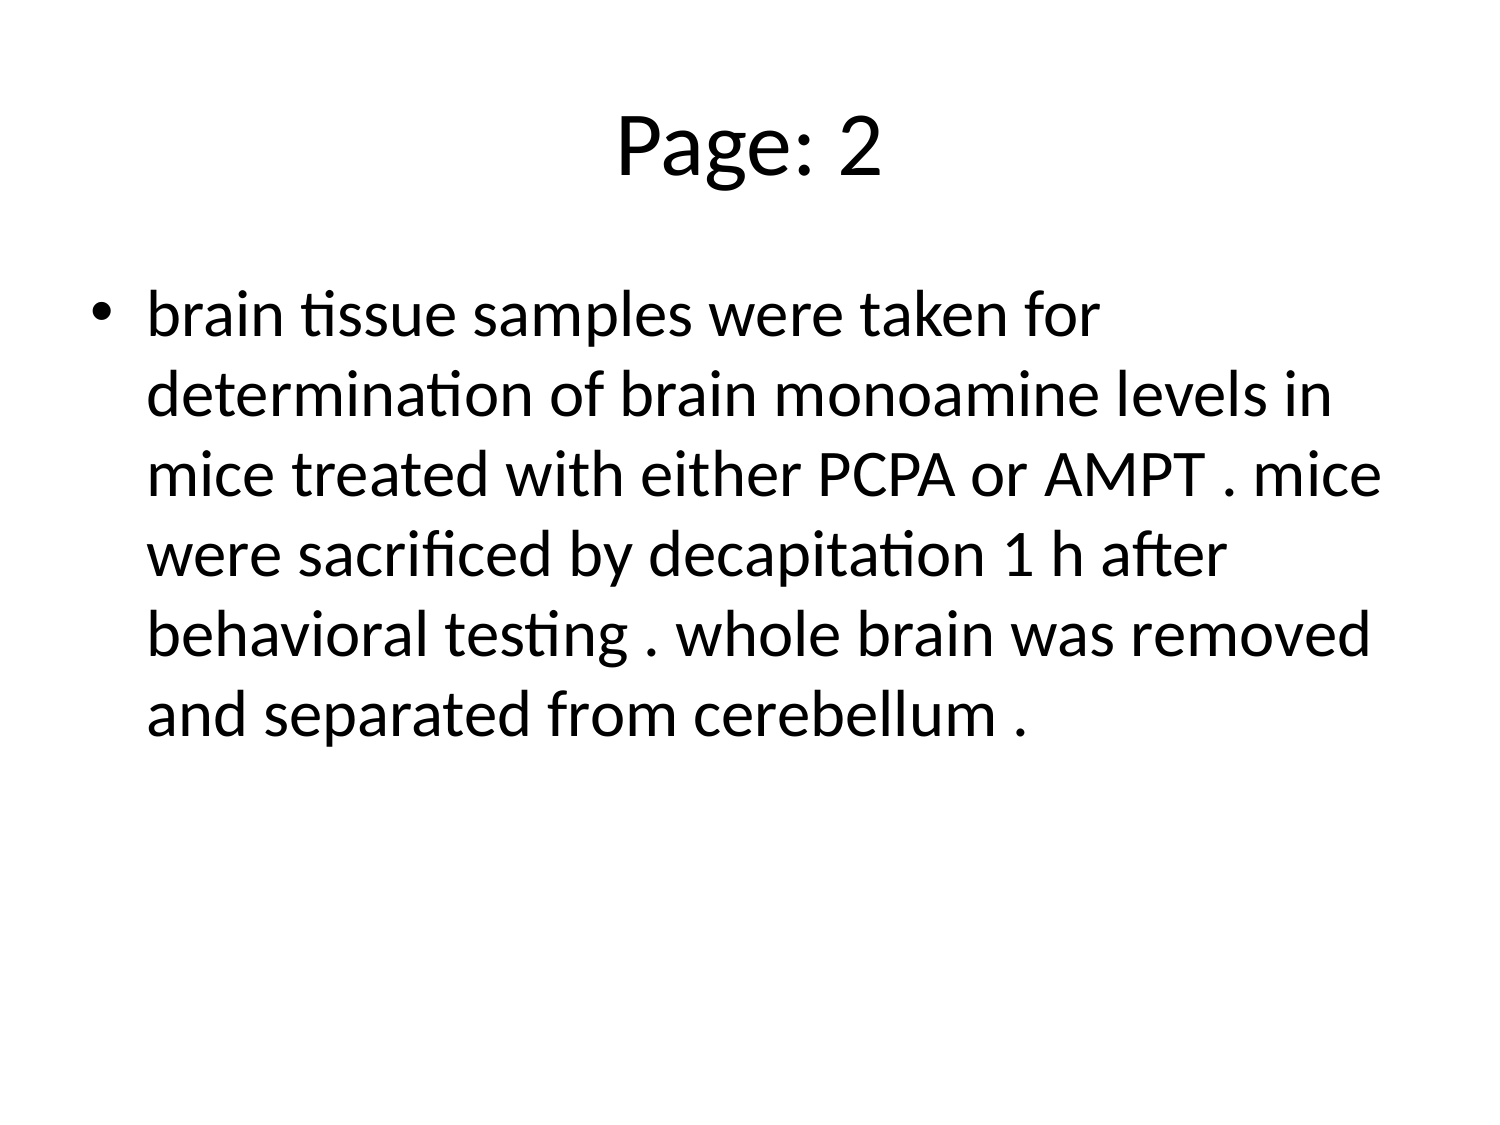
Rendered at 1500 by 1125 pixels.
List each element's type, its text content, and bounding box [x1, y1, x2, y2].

list brain tissue samples were taken for determination of brain monoamine levels in mice treated with either PCPA or AMPT . mice were sacrificed by decapitation 1 h after behavioral testing . whole brain was removed and separated from cerebellum . [75, 262, 1425, 1005]
title Page: 2 [75, 45, 1425, 233]
